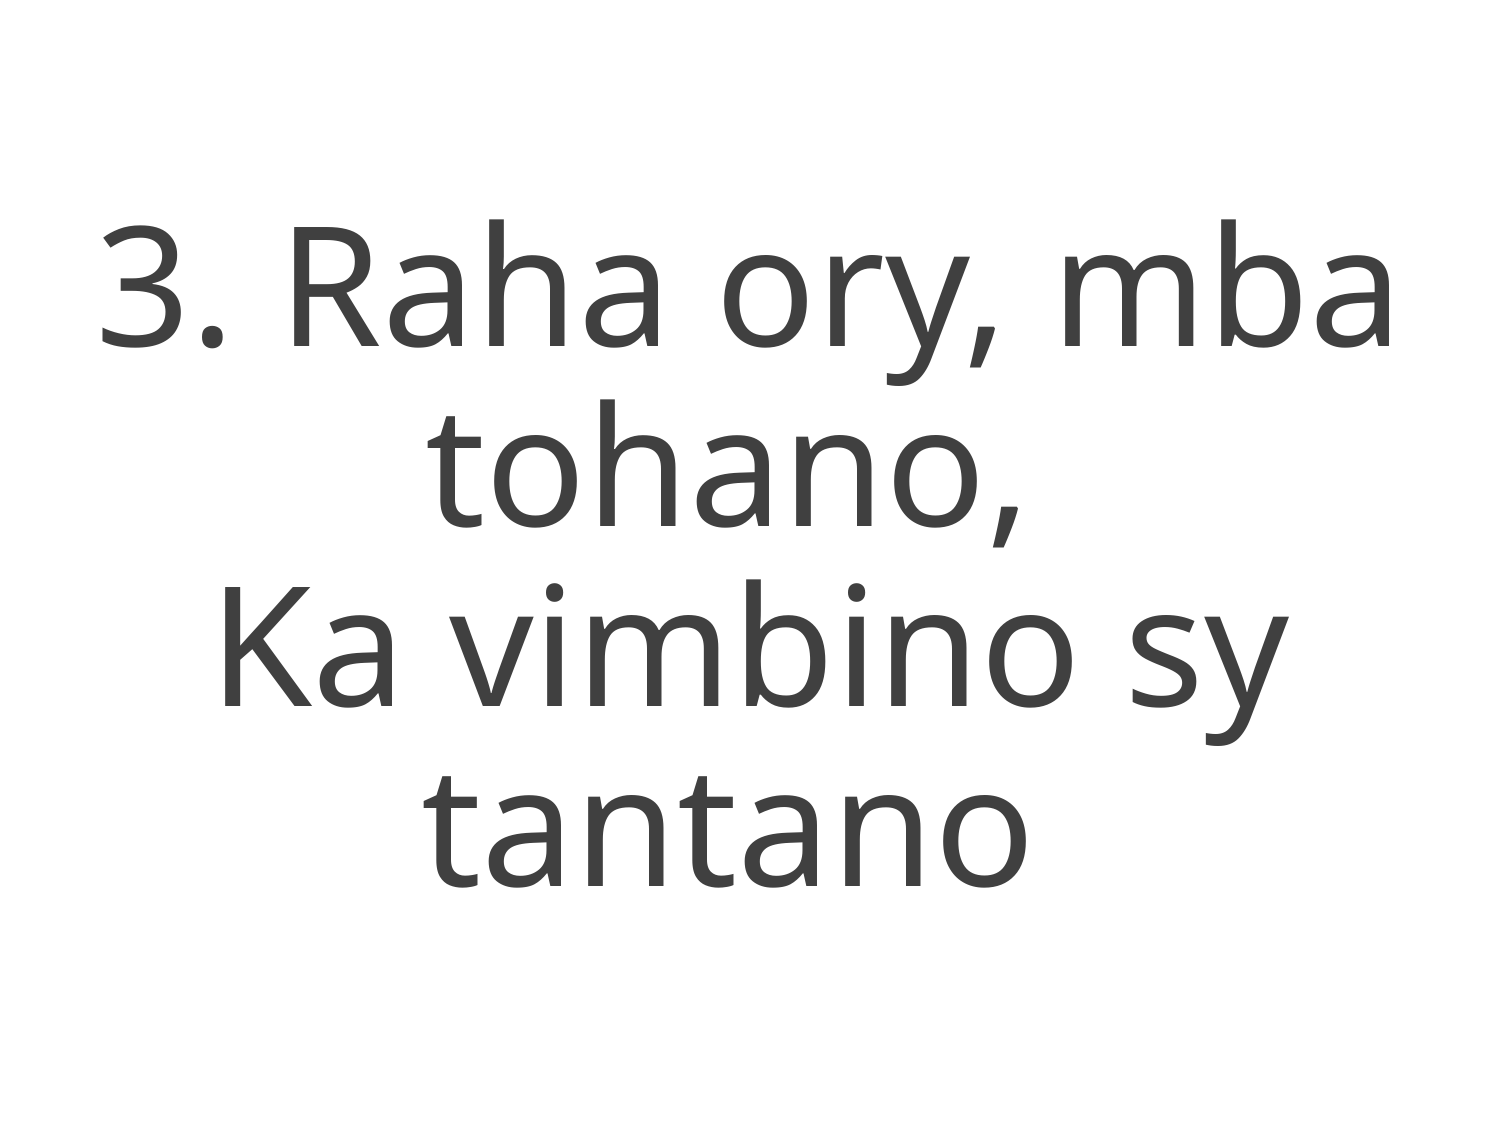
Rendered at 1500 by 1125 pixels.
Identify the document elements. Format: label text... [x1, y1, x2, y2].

title 3. Raha ory, mba tohano, Ka vimbino sy tantano [0, 453, 1500, 672]
